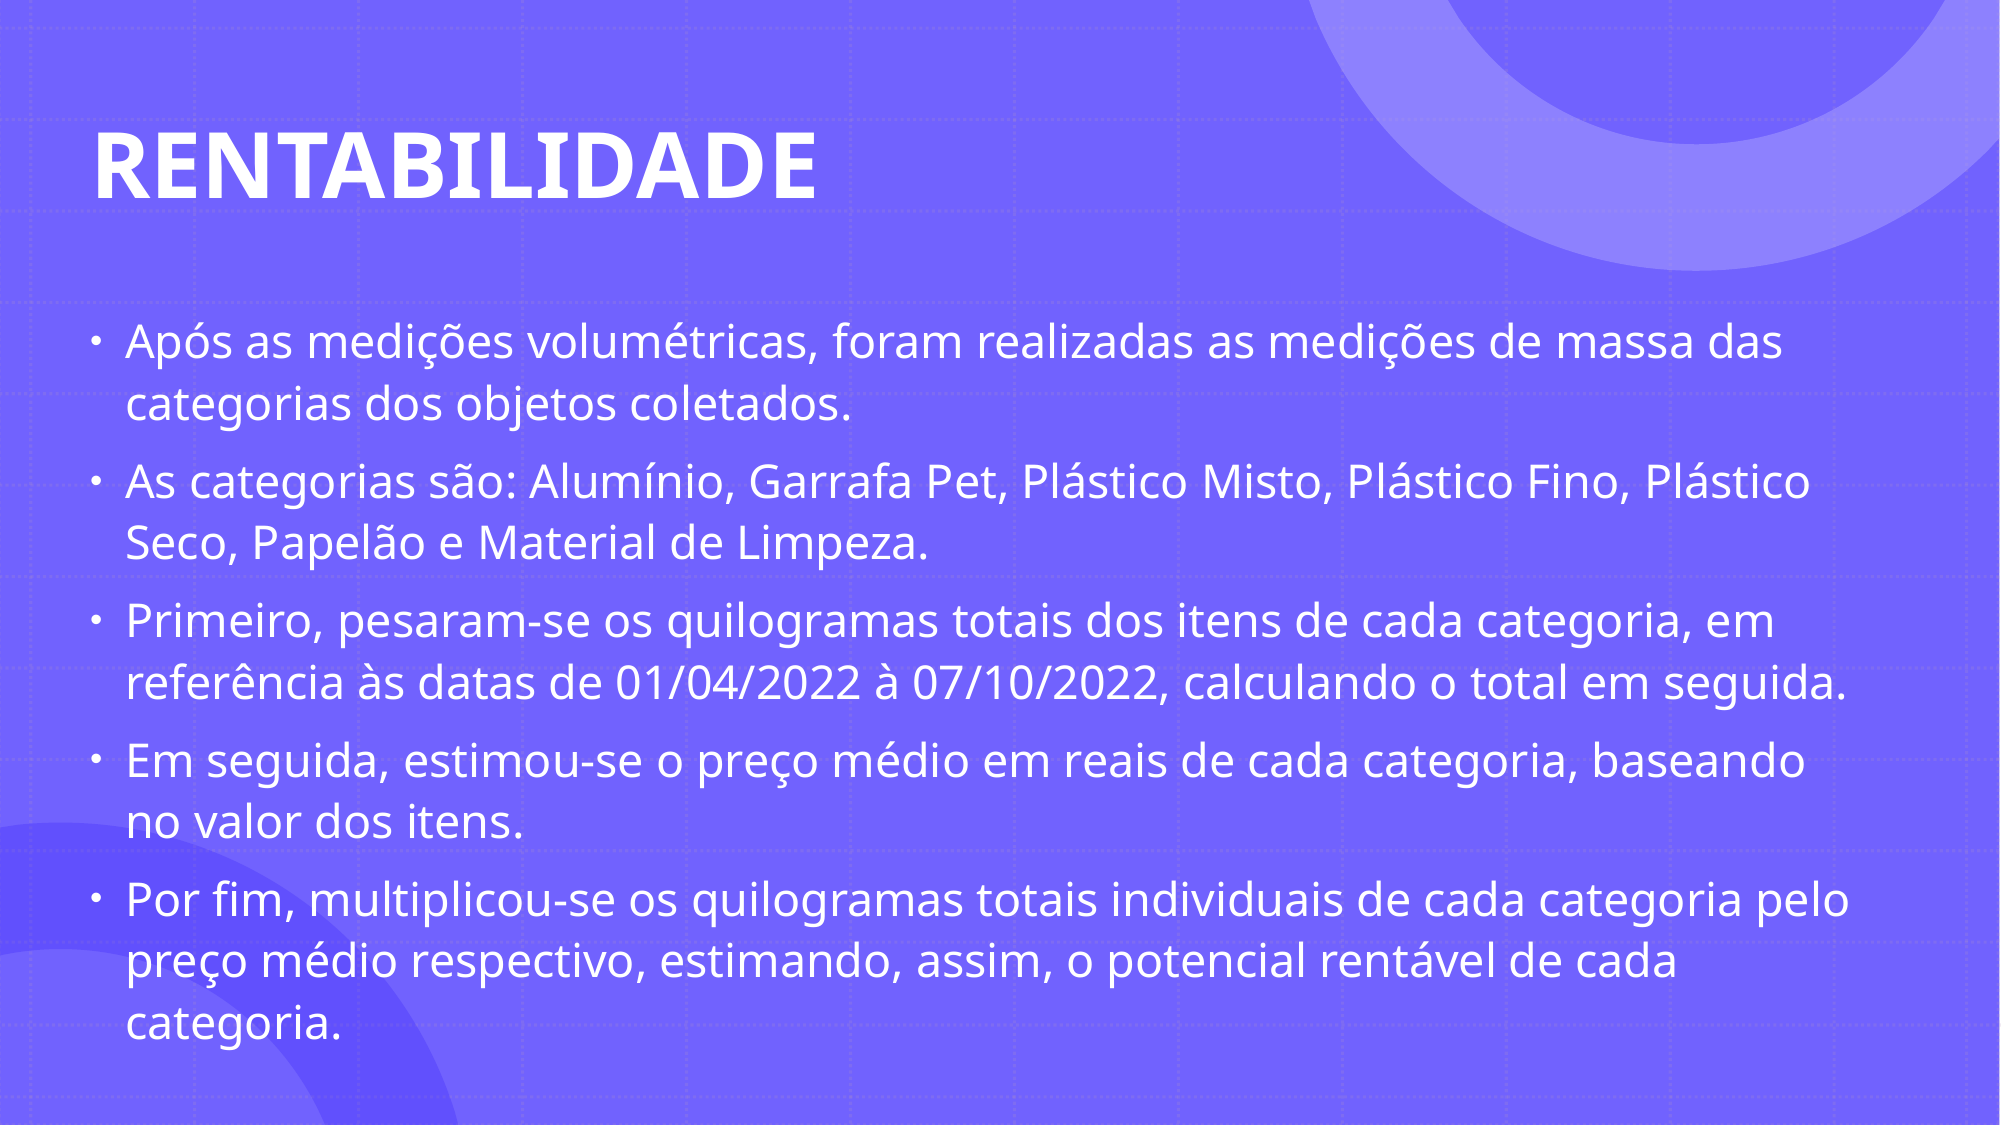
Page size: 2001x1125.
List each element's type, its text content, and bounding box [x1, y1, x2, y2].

list Após as medições volumétricas, foram realizadas as medições de massa das categorias dos objetos coletados. As categorias são: Alumínio, Garrafa Pet, Plástico Misto, Plástico Fino, Plástico Seco, Papelão e Material de Limpeza. Primeiro, pesaram-se os quilogramas totais dos itens de cada categoria, em referência às datas de 01/04/2022 à 07/10/2022, calculando o total em seguida. Em seguida, estimou-se o preço médio em reais de cada categoria, baseando no valor dos itens. Por fim, multiplicou-se os quilogramas totais individuais de cada categoria pelo preço médio respectivo, estimando, assim, o potencial rentável de cada categoria. [75, 299, 1890, 1065]
title RENTABILIDADE [75, 59, 1834, 278]
